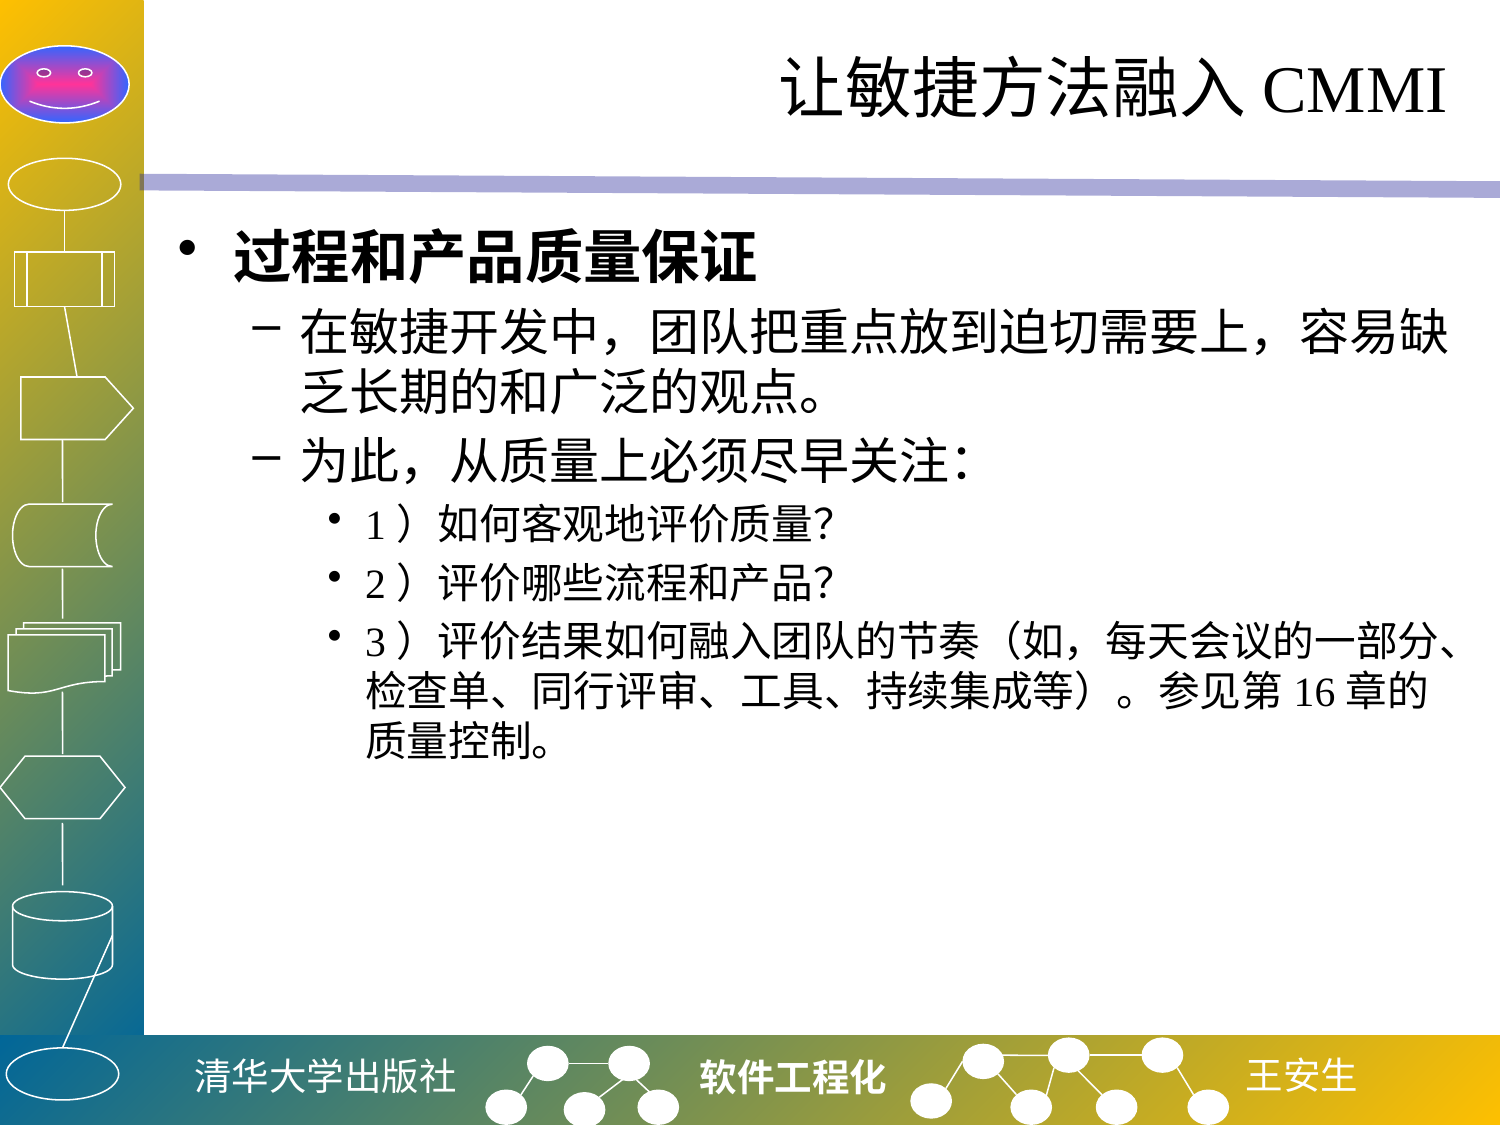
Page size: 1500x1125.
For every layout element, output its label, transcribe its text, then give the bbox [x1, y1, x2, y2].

title 让敏捷方法融入CMMI [187, 24, 1463, 147]
list 过程和产品质量保证 在敏捷开发中，团队把重点放到迫切需要上，容易缺乏长期的和广泛的观点。 为此，从质量上必须尽早关注： 1）如何客观地评价质量？ 2）评价哪些流程和产品？ 3）评价结果如何融入团队的节奏（如，每天会议的一部分、检查单、同行评审、工具、持续集成等）。参见第16章的质量控制。 [162, 212, 1476, 1017]
